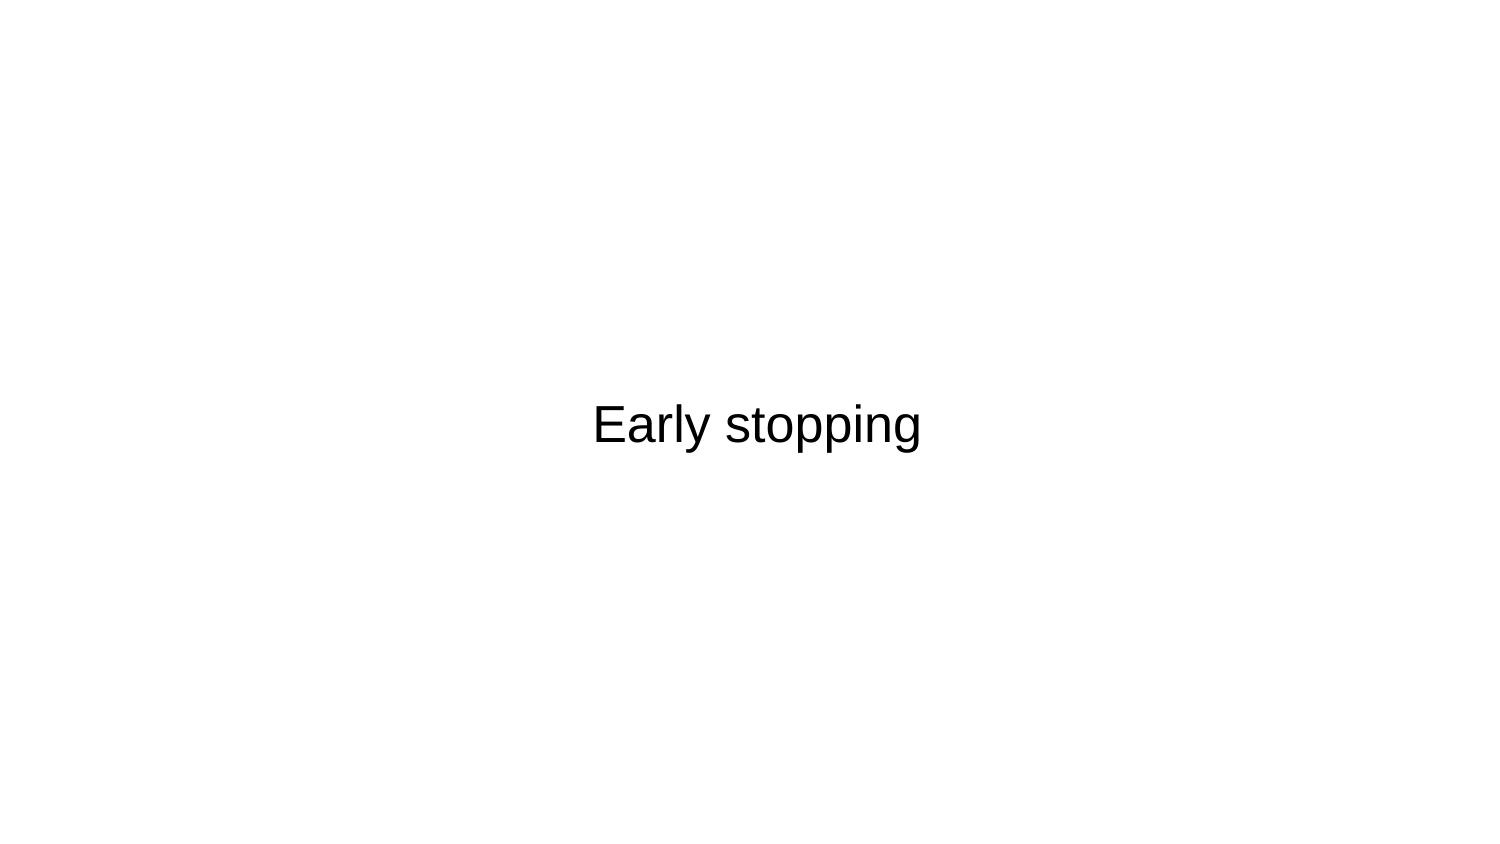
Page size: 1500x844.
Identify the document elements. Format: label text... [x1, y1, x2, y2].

title Early stopping [50, 352, 1450, 492]
